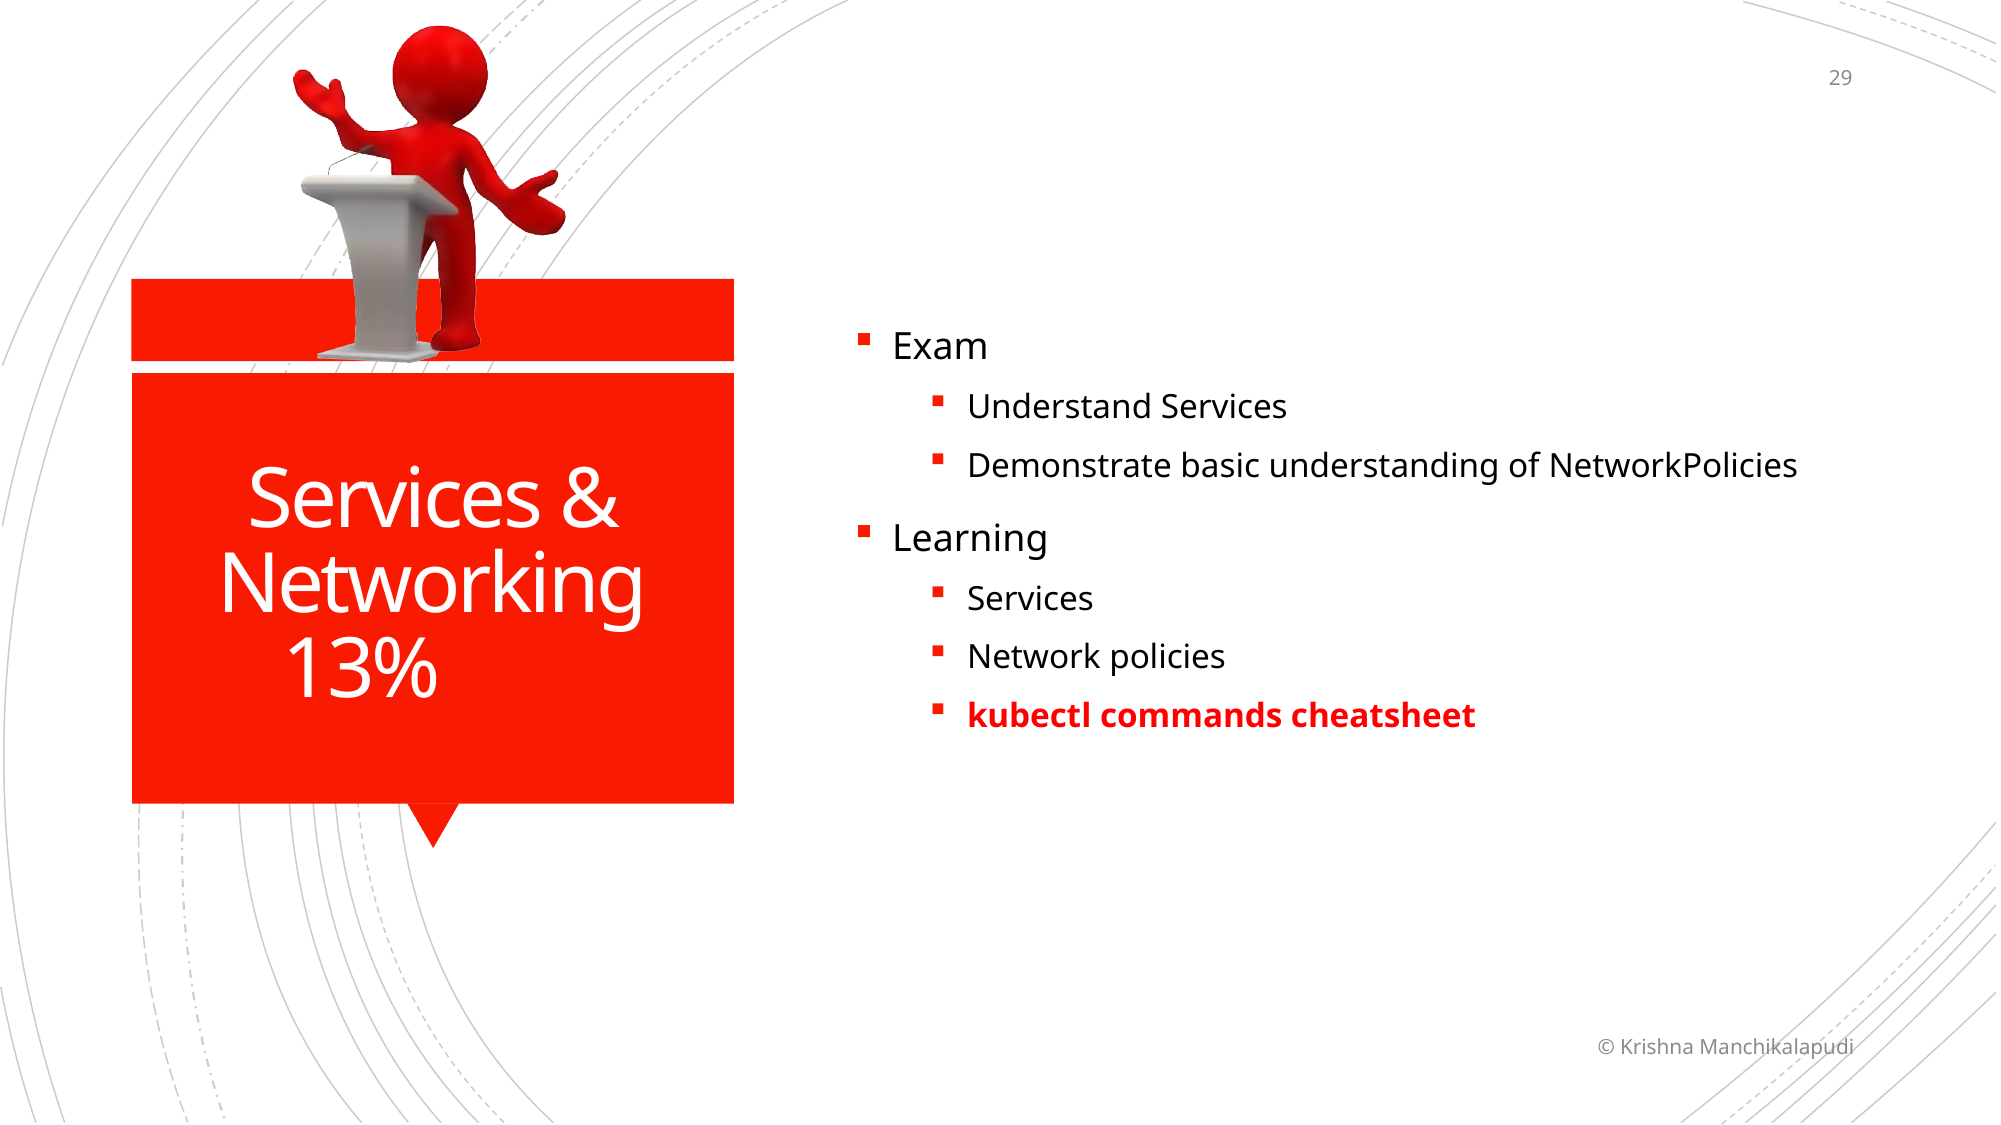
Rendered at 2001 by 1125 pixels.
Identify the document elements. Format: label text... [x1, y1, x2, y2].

title Services & Networking 13% [145, 385, 720, 789]
list Exam Understand Services Demonstrate basic understanding of NetworkPolicies Learning Services Network policies kubectl commands cheatsheet [839, 131, 1871, 993]
picture [293, 24, 566, 363]
slide_number 29 [1717, 52, 1868, 105]
footer © Krishna Manchikalapudi [131, 1021, 1869, 1074]
